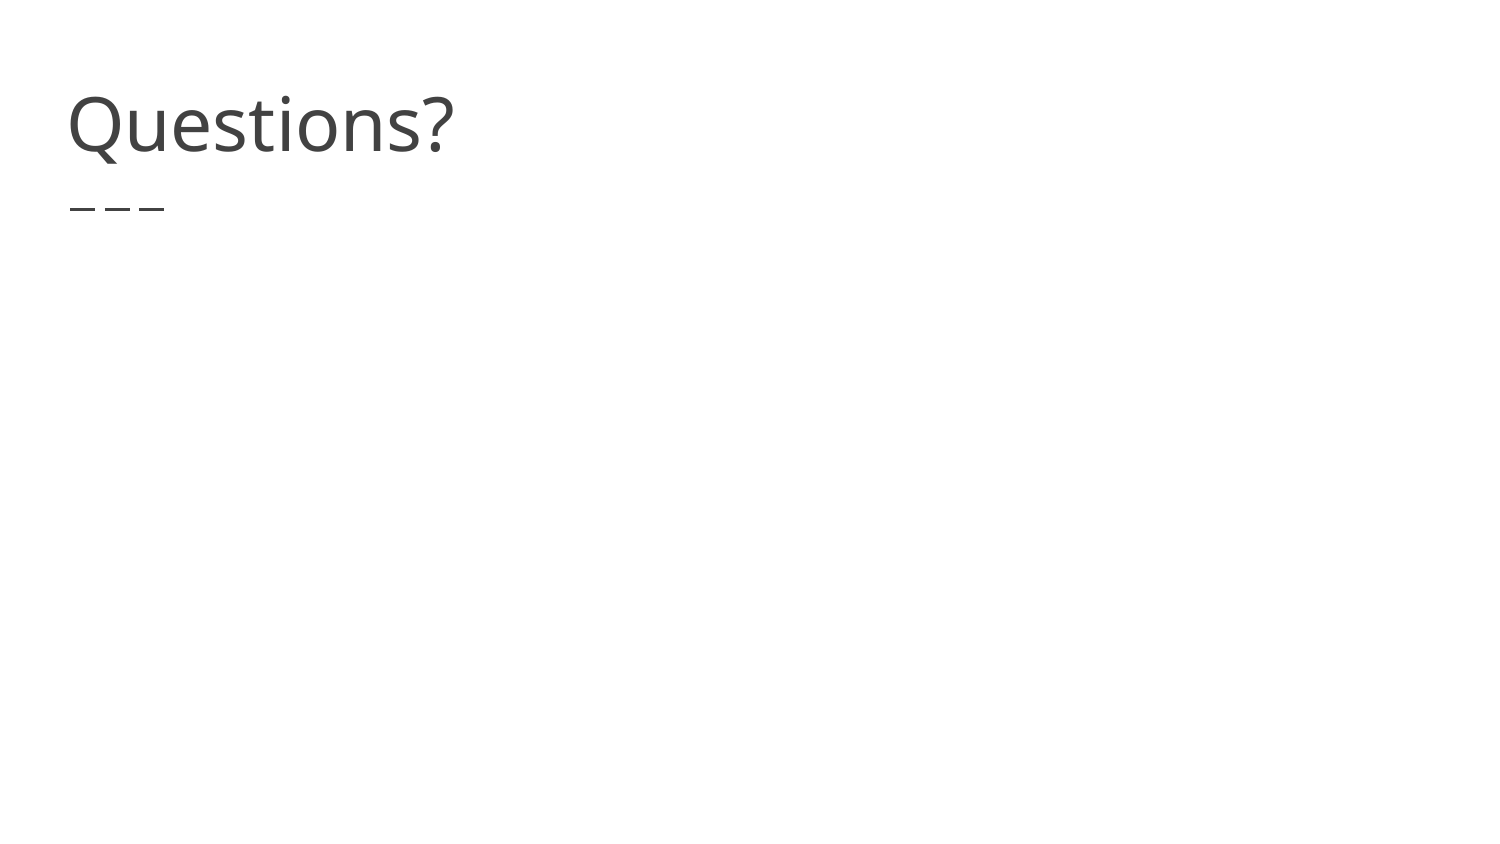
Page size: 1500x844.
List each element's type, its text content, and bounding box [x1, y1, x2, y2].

title Questions? [51, 61, 1449, 182]
